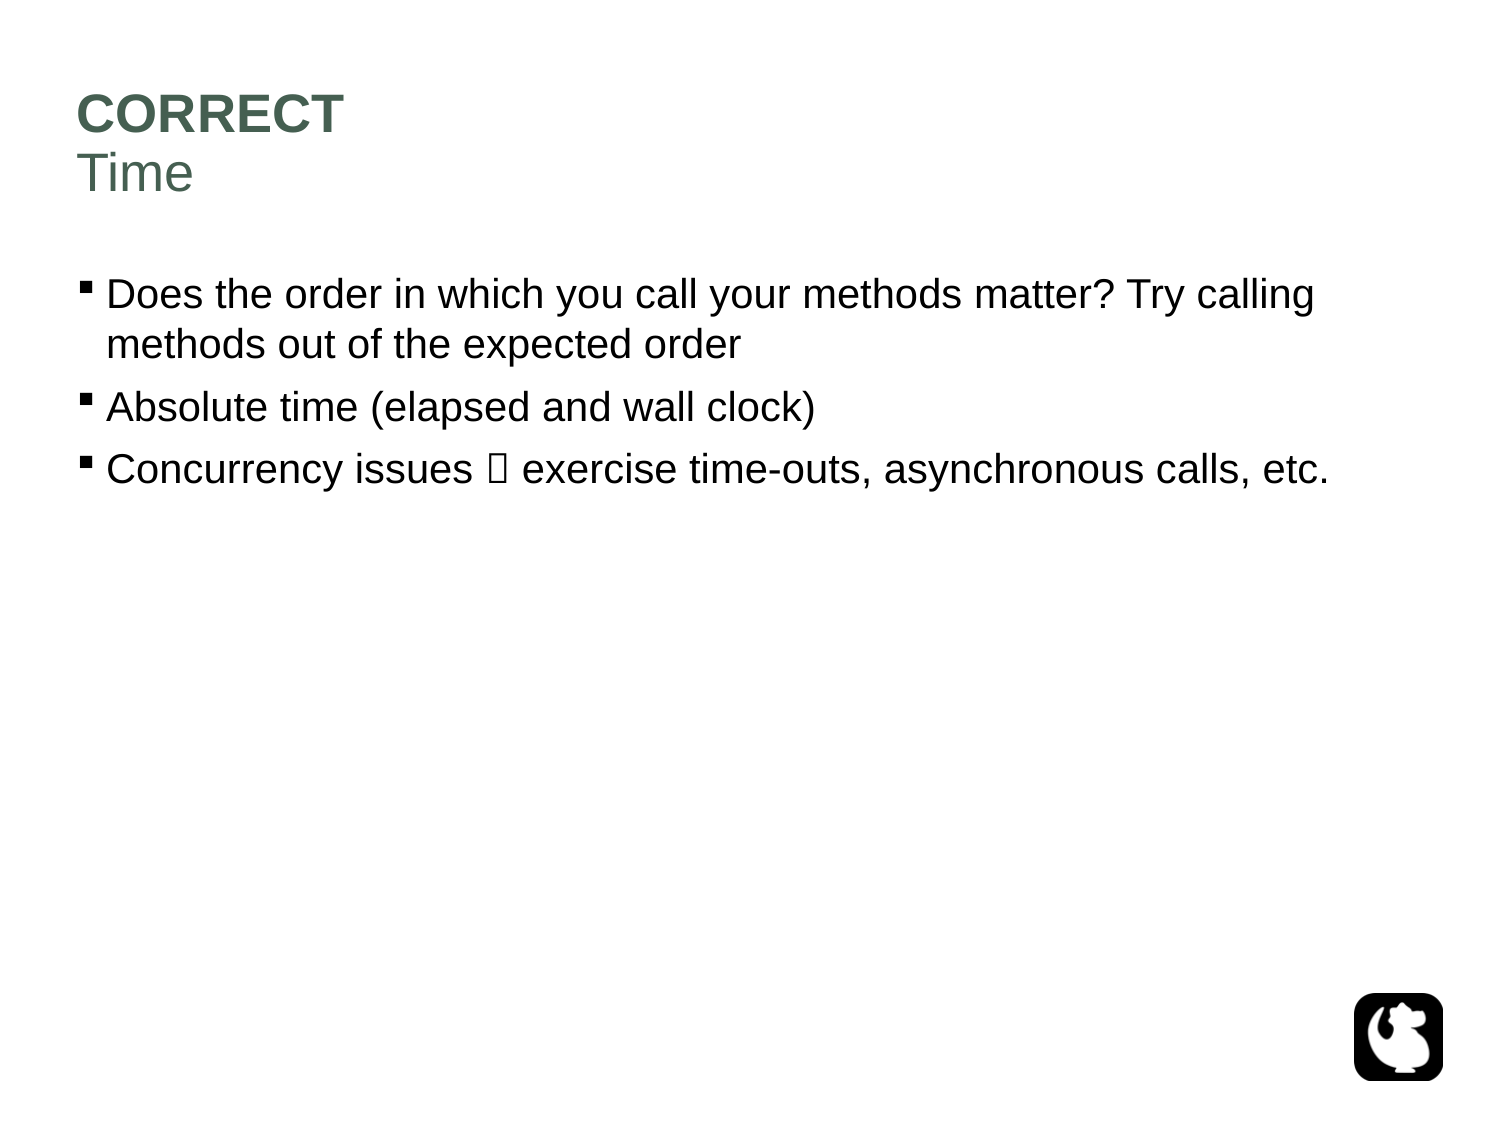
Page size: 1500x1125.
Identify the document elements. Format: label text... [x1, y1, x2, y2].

subtitle Time [76, 137, 1447, 209]
list Does the order in which you call your methods matter? Try calling methods out of the expected order Absolute time (elapsed and wall clock) Concurrency issues  exercise time-outs, asynchronous calls, etc. [76, 267, 1447, 870]
title CORRECT [76, 78, 1447, 137]
picture [1354, 993, 1443, 1081]
